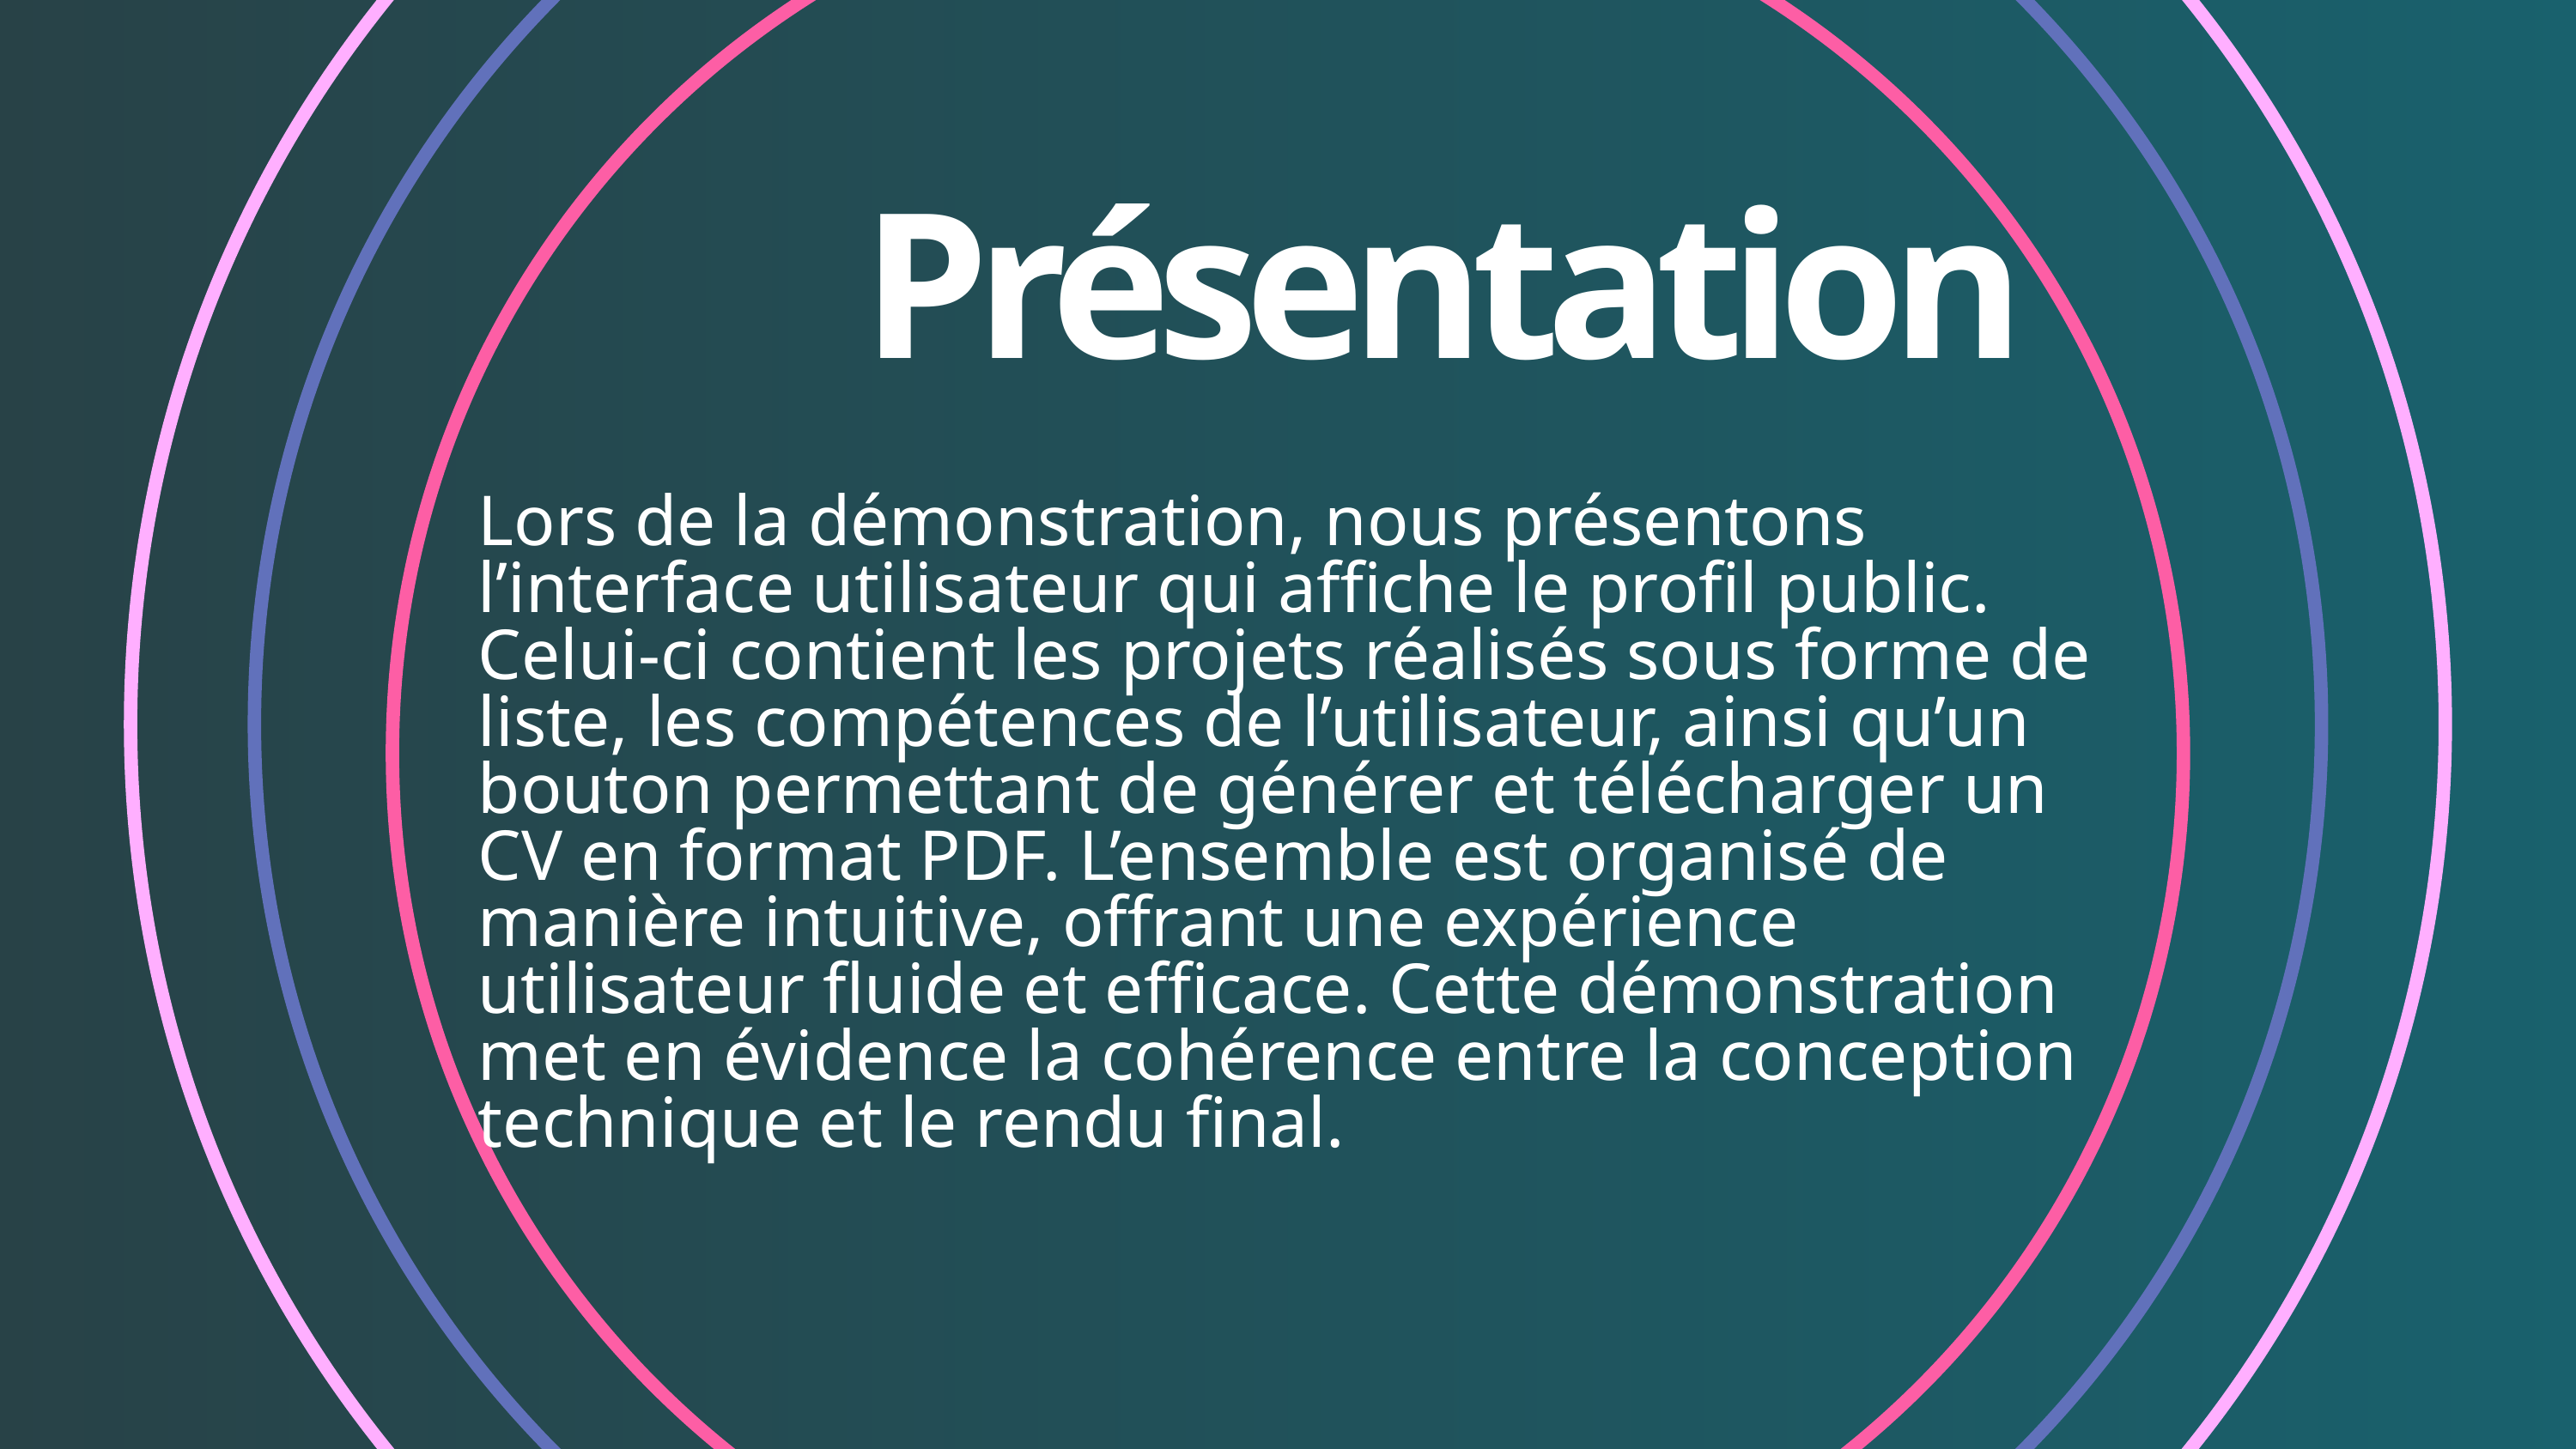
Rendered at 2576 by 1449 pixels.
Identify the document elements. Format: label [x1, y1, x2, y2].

text_box [392, 0, 2184, 1449]
text_box [130, 0, 247, 1449]
text_box [2328, 0, 2446, 1449]
text_box [2190, 0, 2322, 1449]
text_box [254, 0, 386, 1449]
